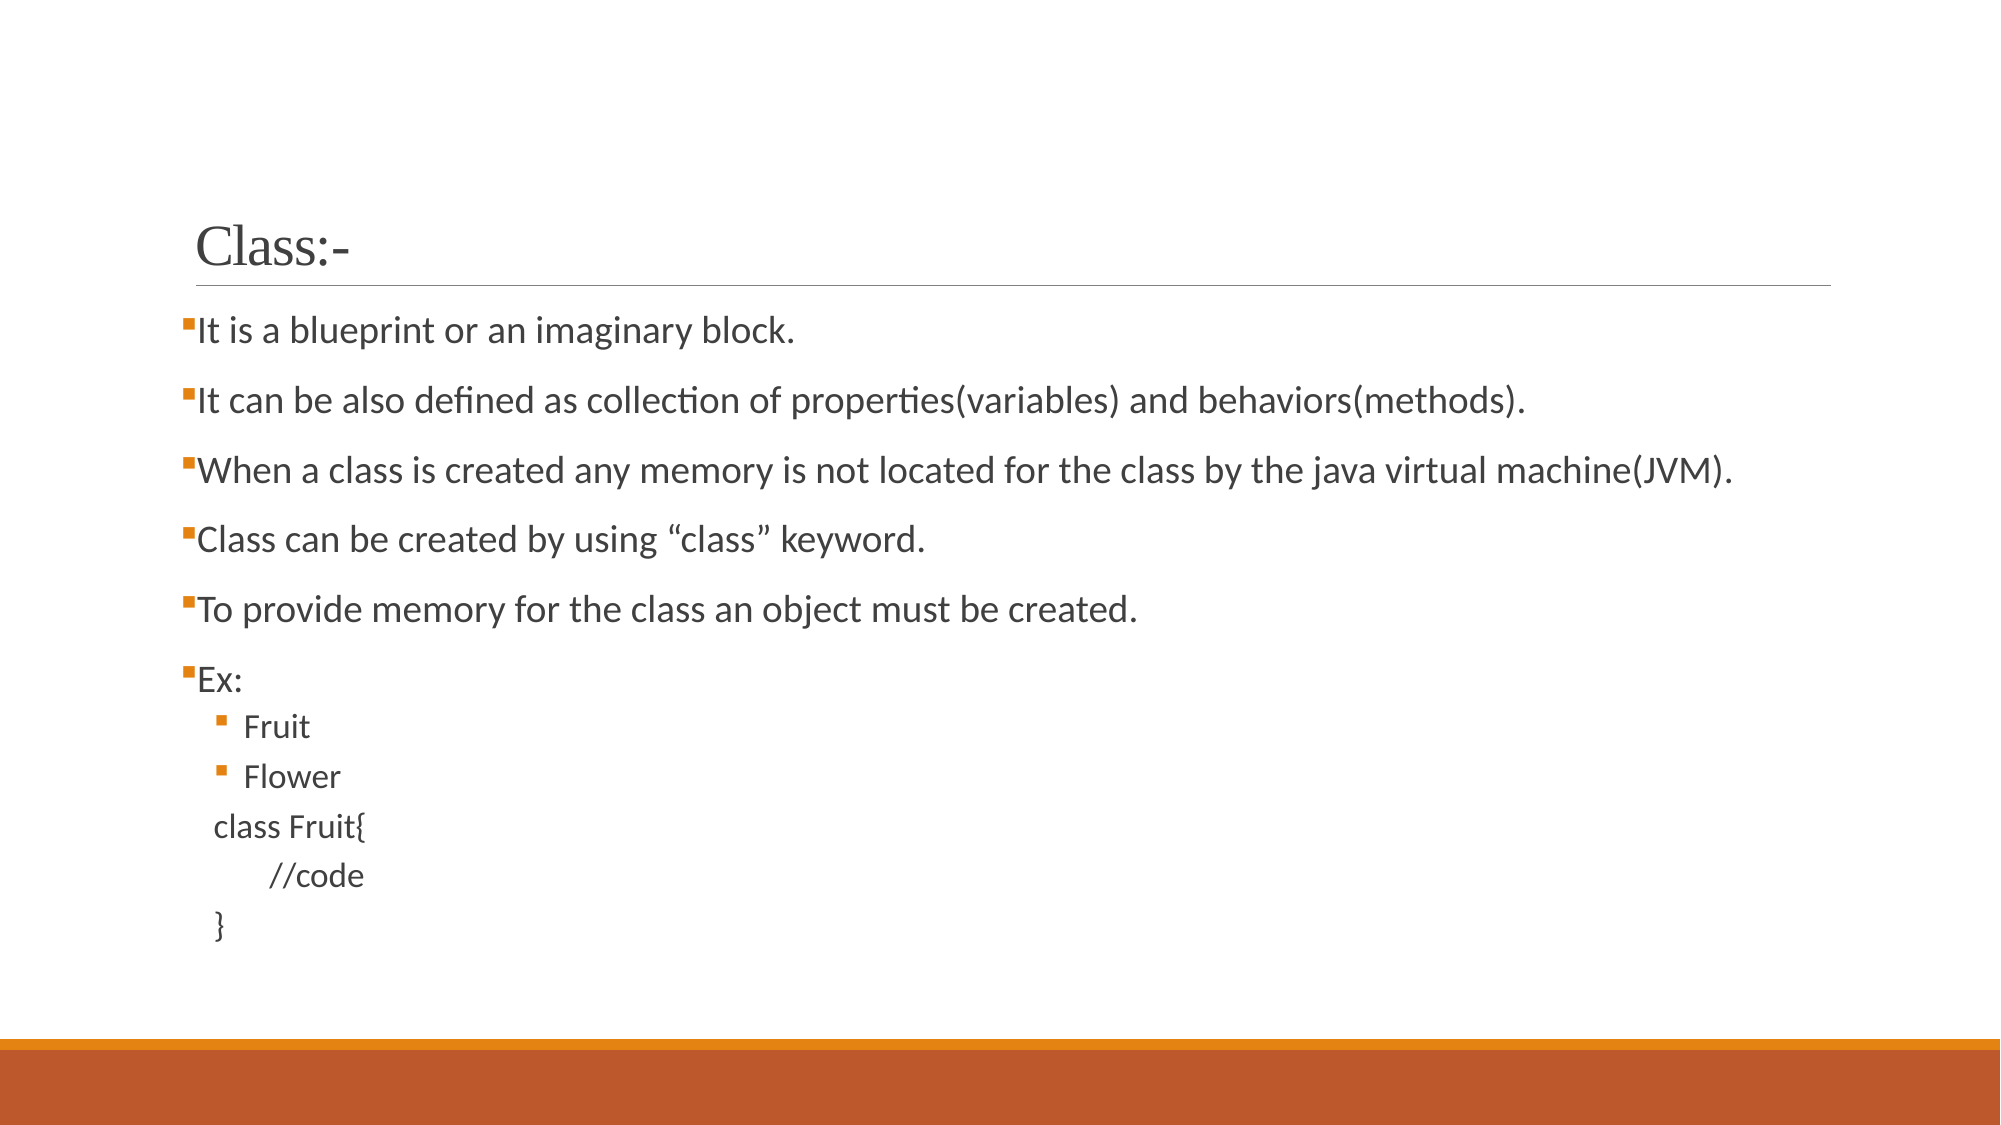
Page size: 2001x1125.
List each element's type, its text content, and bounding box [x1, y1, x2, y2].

list It is a blueprint or an imaginary block. It can be also defined as collection of properties(variables) and behaviors(methods). When a class is created any memory is not located for the class by the java virtual machine(JVM). Class can be created by using “class” keyword. To provide memory for the class an object must be created. Ex: Fruit Flower class Fruit{ //code } [180, 302, 1830, 963]
title Class:- [180, 47, 1830, 285]
